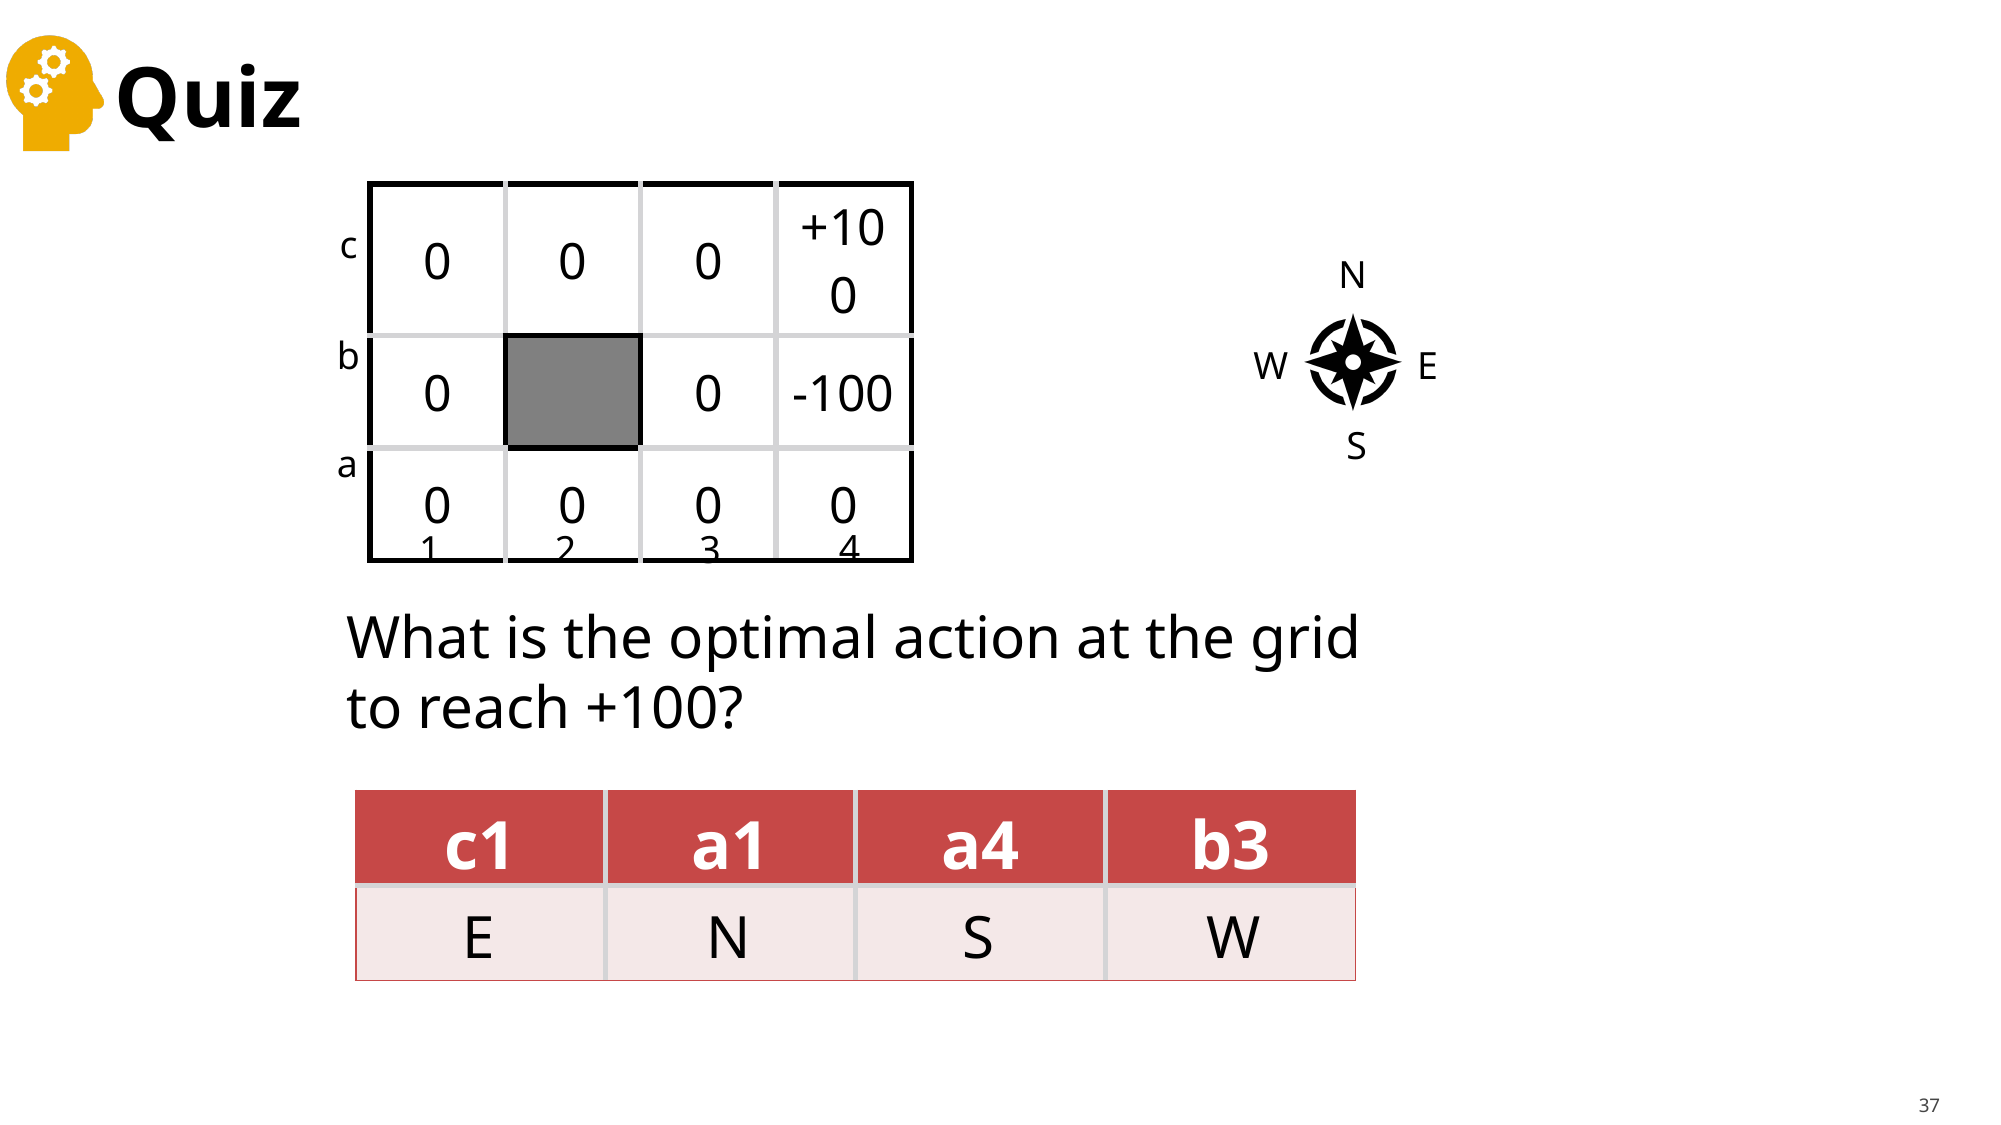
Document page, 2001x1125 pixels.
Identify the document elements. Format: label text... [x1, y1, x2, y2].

table_header c1 [357, 791, 603, 883]
text_box 2 [540, 518, 592, 579]
text_box E [447, 892, 510, 978]
text_box W [1192, 892, 1276, 978]
table_cell [1108, 888, 1355, 980]
text_box N [1323, 243, 1382, 298]
table_header 0 [373, 187, 503, 333]
table_cell 0 [643, 451, 773, 558]
text_box E [1419, 334, 1453, 395]
text_box 4 [824, 517, 876, 578]
table_cell 0 [373, 338, 503, 445]
text_box 1 [404, 518, 456, 579]
table_cell [608, 888, 853, 980]
table_cell [508, 338, 638, 445]
table_header 0 [508, 187, 638, 333]
text_box What is the optimal action at the grid to reach +100? [331, 592, 1381, 748]
table_cell 0 [643, 338, 773, 445]
text_box W [1238, 334, 1285, 395]
table_header a4 [858, 791, 1103, 883]
table_header b3 [1108, 791, 1355, 883]
table_cell 0 [508, 451, 638, 558]
text_box S [1331, 433, 1382, 475]
slide_number 37 [1794, 1080, 1955, 1125]
table_header +100 [779, 187, 909, 333]
table_header a1 [608, 791, 853, 883]
table_header 0 [643, 187, 773, 333]
table_cell [357, 888, 603, 980]
text_box c [324, 213, 373, 274]
table_cell 0 [373, 451, 503, 558]
table_cell -100 [779, 338, 909, 445]
picture [0, 28, 123, 164]
text_box b [322, 324, 375, 385]
text_box 3 [684, 518, 736, 579]
table_cell [858, 888, 1103, 980]
text_box N [691, 892, 766, 978]
text_box a [322, 433, 373, 493]
table_cell 0 [779, 451, 909, 558]
text_box S [948, 892, 1010, 978]
picture [1291, 300, 1415, 424]
title Quiz [99, 24, 1900, 163]
